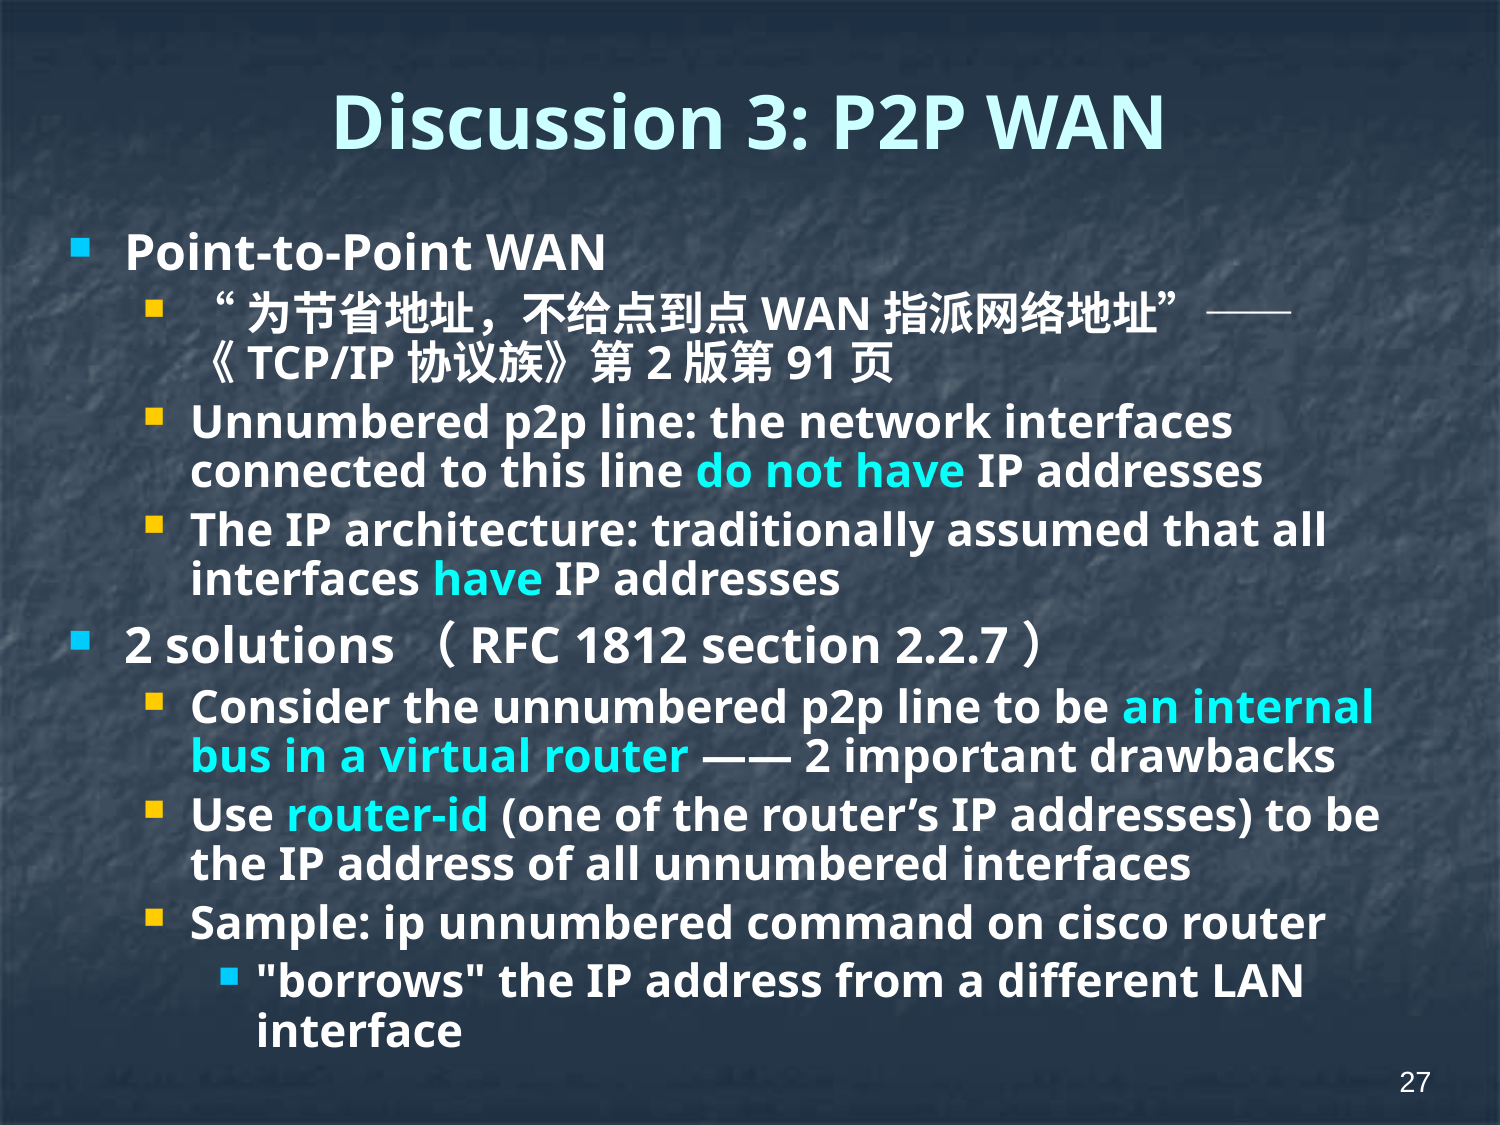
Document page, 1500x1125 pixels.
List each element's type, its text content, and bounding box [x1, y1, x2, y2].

title Discussion 3: P2P WAN [53, 19, 1447, 220]
list Point-to-Point WAN “为节省地址，不给点到点WAN指派网络地址”——《TCP/IP协议族》第2版第91页 Unnumbered p2p line: the network interfaces connected to this line do not have IP addresses The IP architecture: traditionally assumed that all interfaces have IP addresses 2 solutions（RFC 1812 section 2.2.7） Consider the unnumbered p2p line to be an internal bus in a virtual router —— 2 important drawbacks Use router-id (one of the router’s IP addresses) to be the IP address of all unnumbered interfaces Sample: ip unnumbered command on cisco router "borrows" the IP address from a different LAN interface [53, 220, 1447, 1035]
slide_number 27 [1096, 1035, 1447, 1106]
